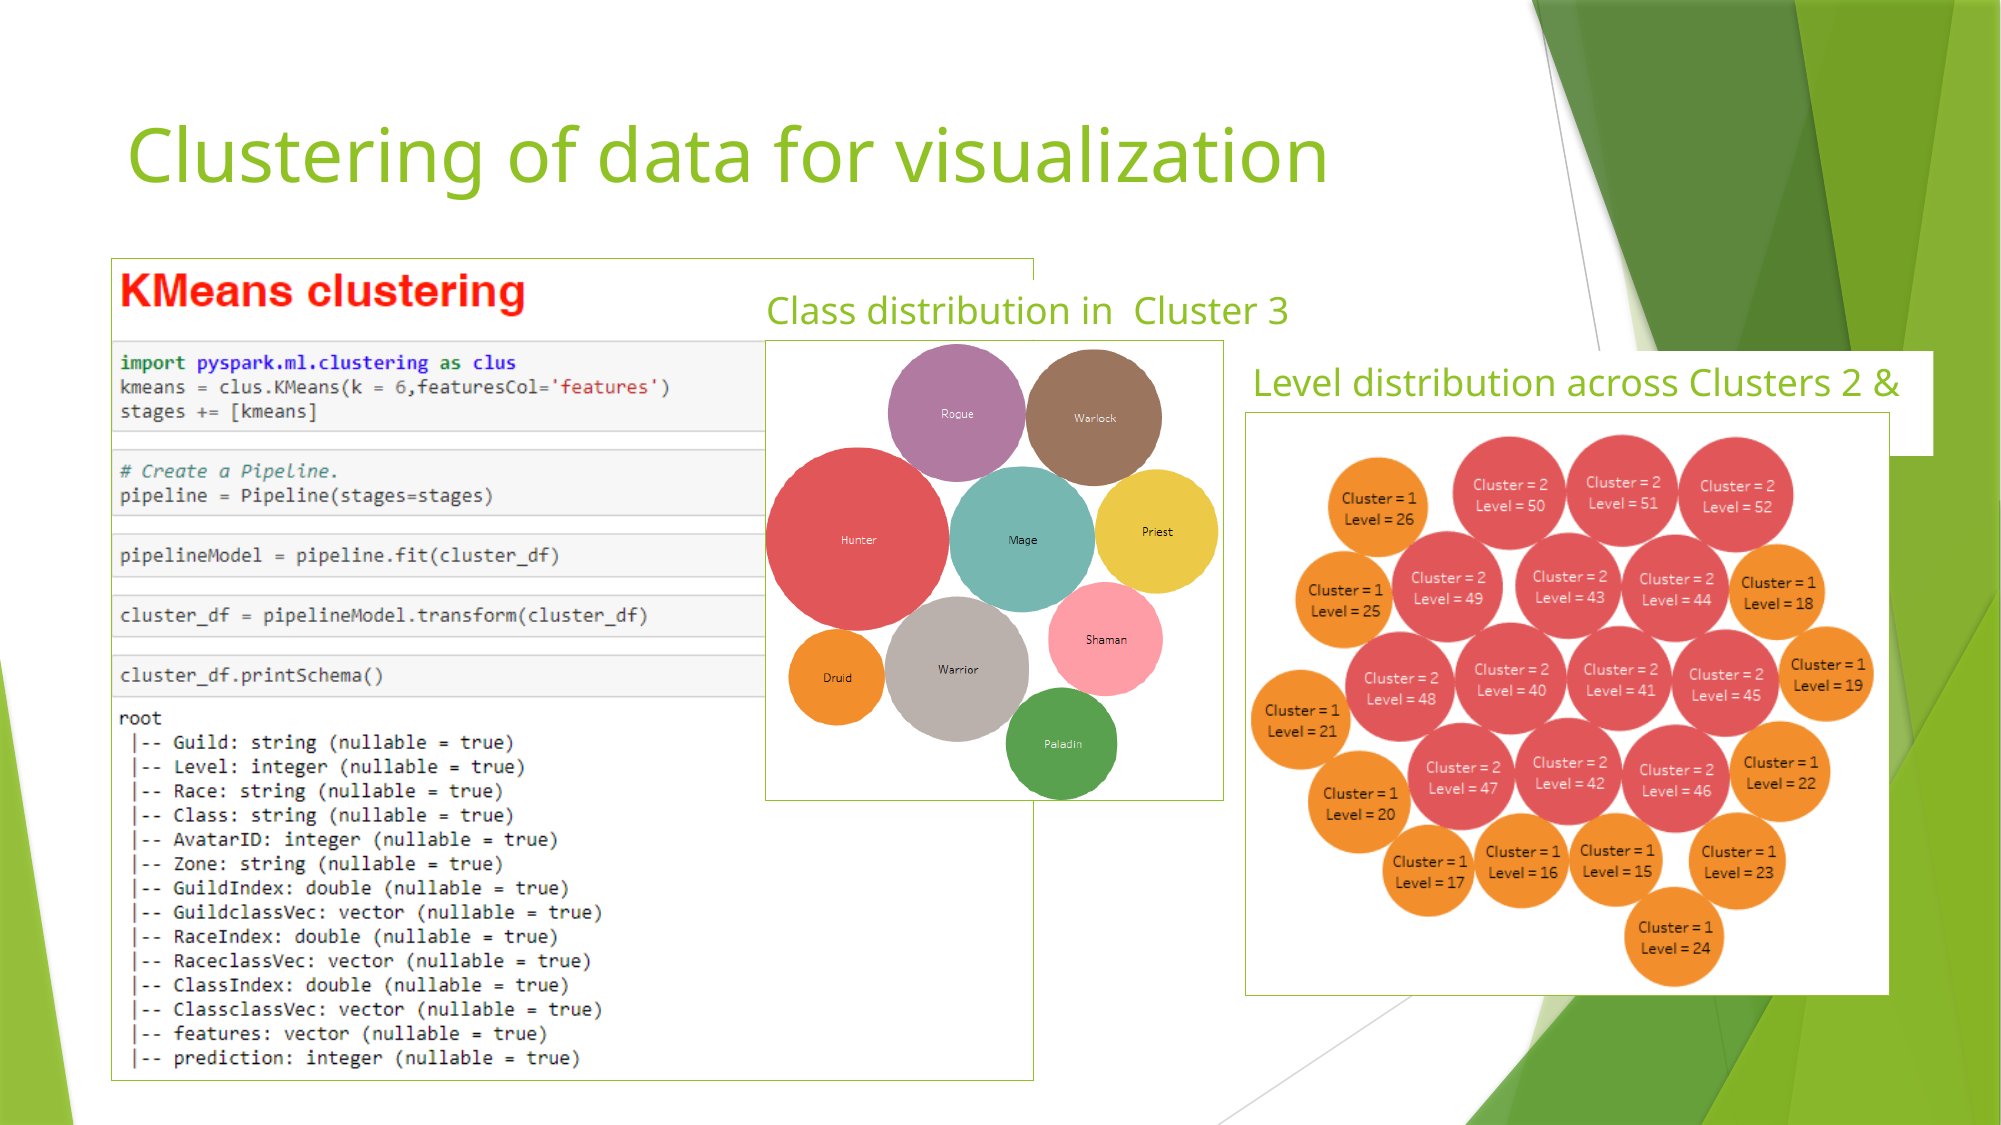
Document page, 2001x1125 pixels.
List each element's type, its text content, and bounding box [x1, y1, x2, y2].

text_box Class distribution in Cluster 3 [1038, 280, 1407, 340]
picture [110, 257, 1224, 1082]
picture [1245, 412, 1891, 997]
title Clustering of data for visualization [111, 99, 1522, 317]
text_box Level distribution across Clusters 2 & 3 [1237, 351, 1934, 456]
